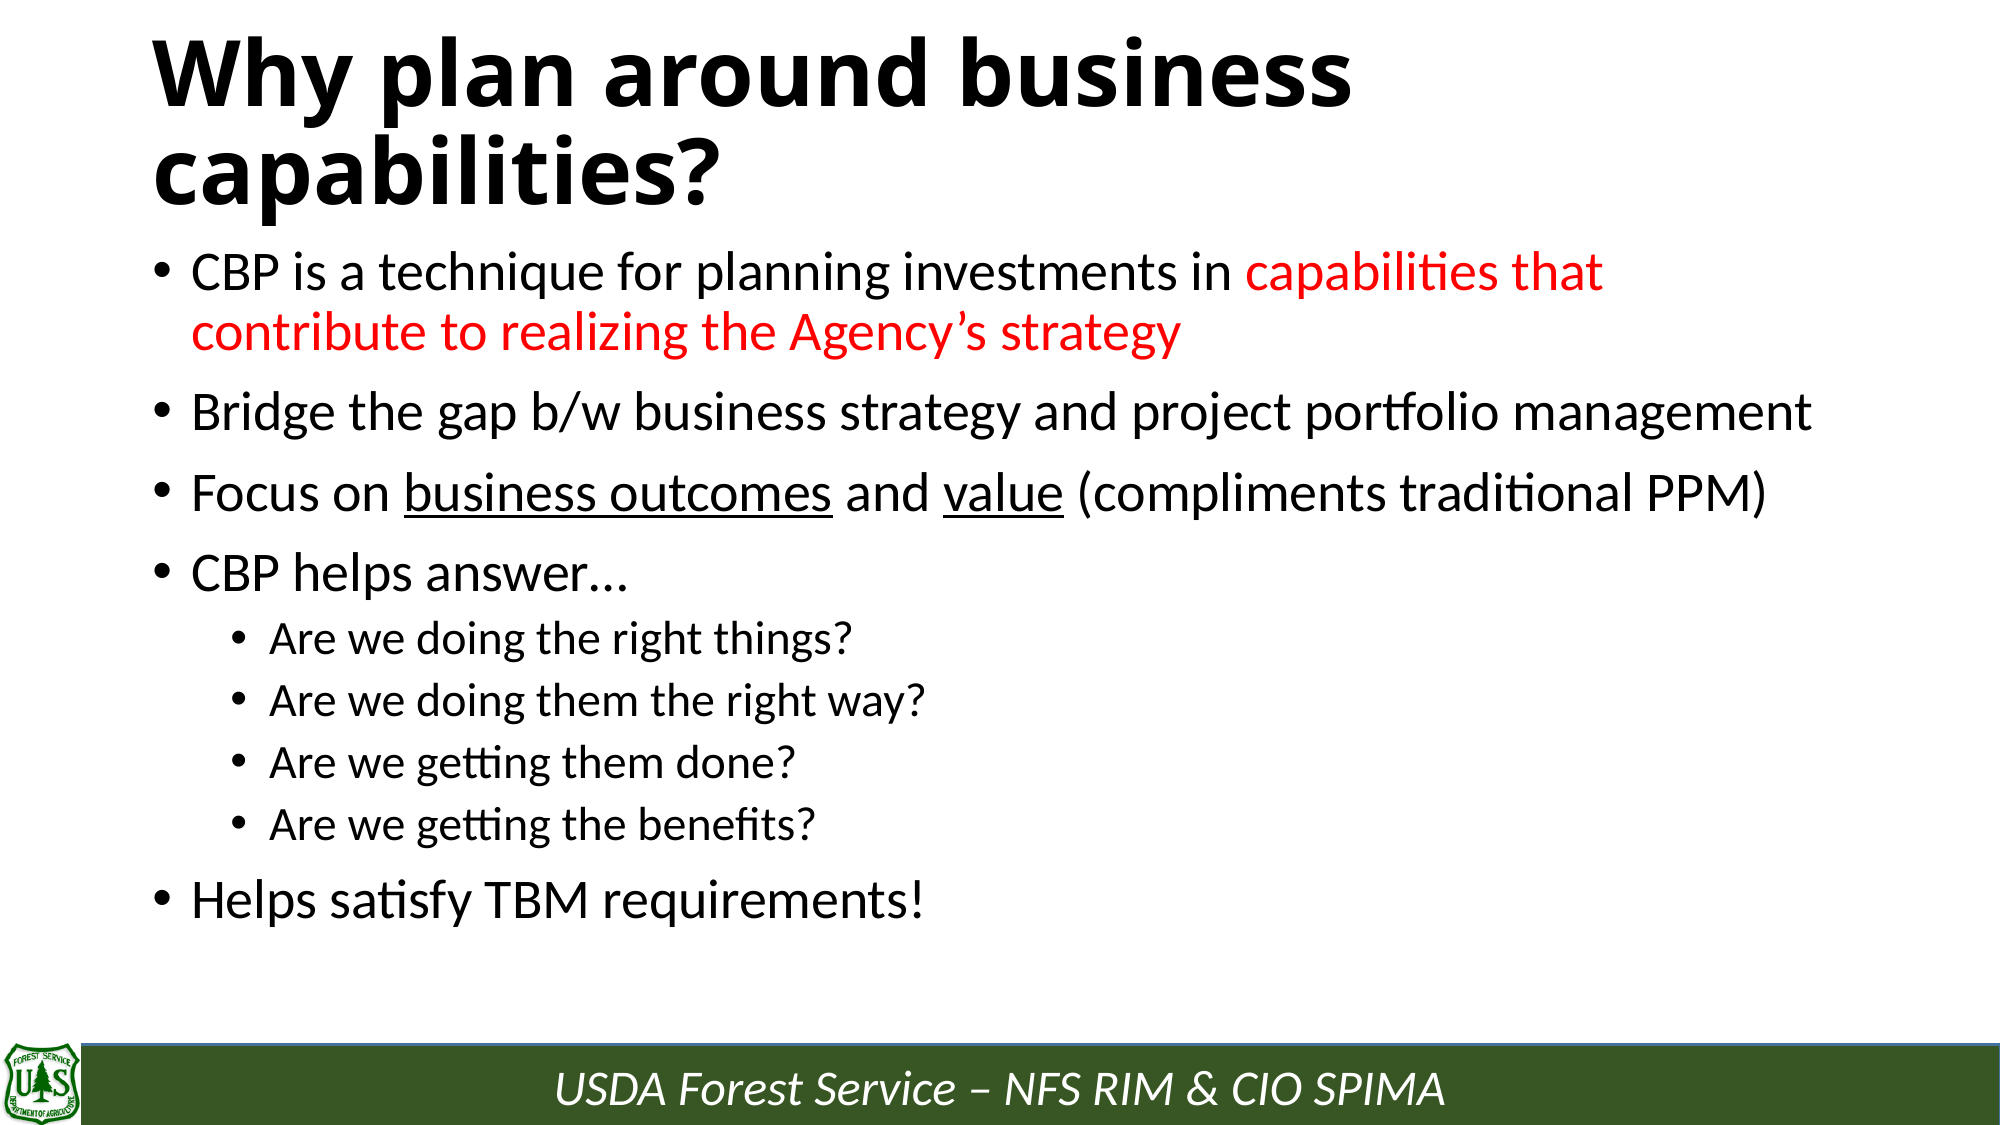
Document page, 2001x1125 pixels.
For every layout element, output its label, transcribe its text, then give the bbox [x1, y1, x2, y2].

picture [0, 1042, 81, 1125]
list CBP is a technique for planning investments in capabilities that contribute to realizing the Agency’s strategy Bridge the gap b/w business strategy and project portfolio management Focus on business outcomes and value (compliments traditional PPM) CBP helps answer… Are we doing the right things? Are we doing them the right way? Are we getting them done? Are we getting the benefits? Helps satisfy TBM requirements! [137, 234, 1863, 949]
title Why plan around business capabilities? [137, 17, 1863, 234]
text_box USDA Forest Service – NFS RIM & CIO SPIMA [81, 1043, 2000, 1125]
